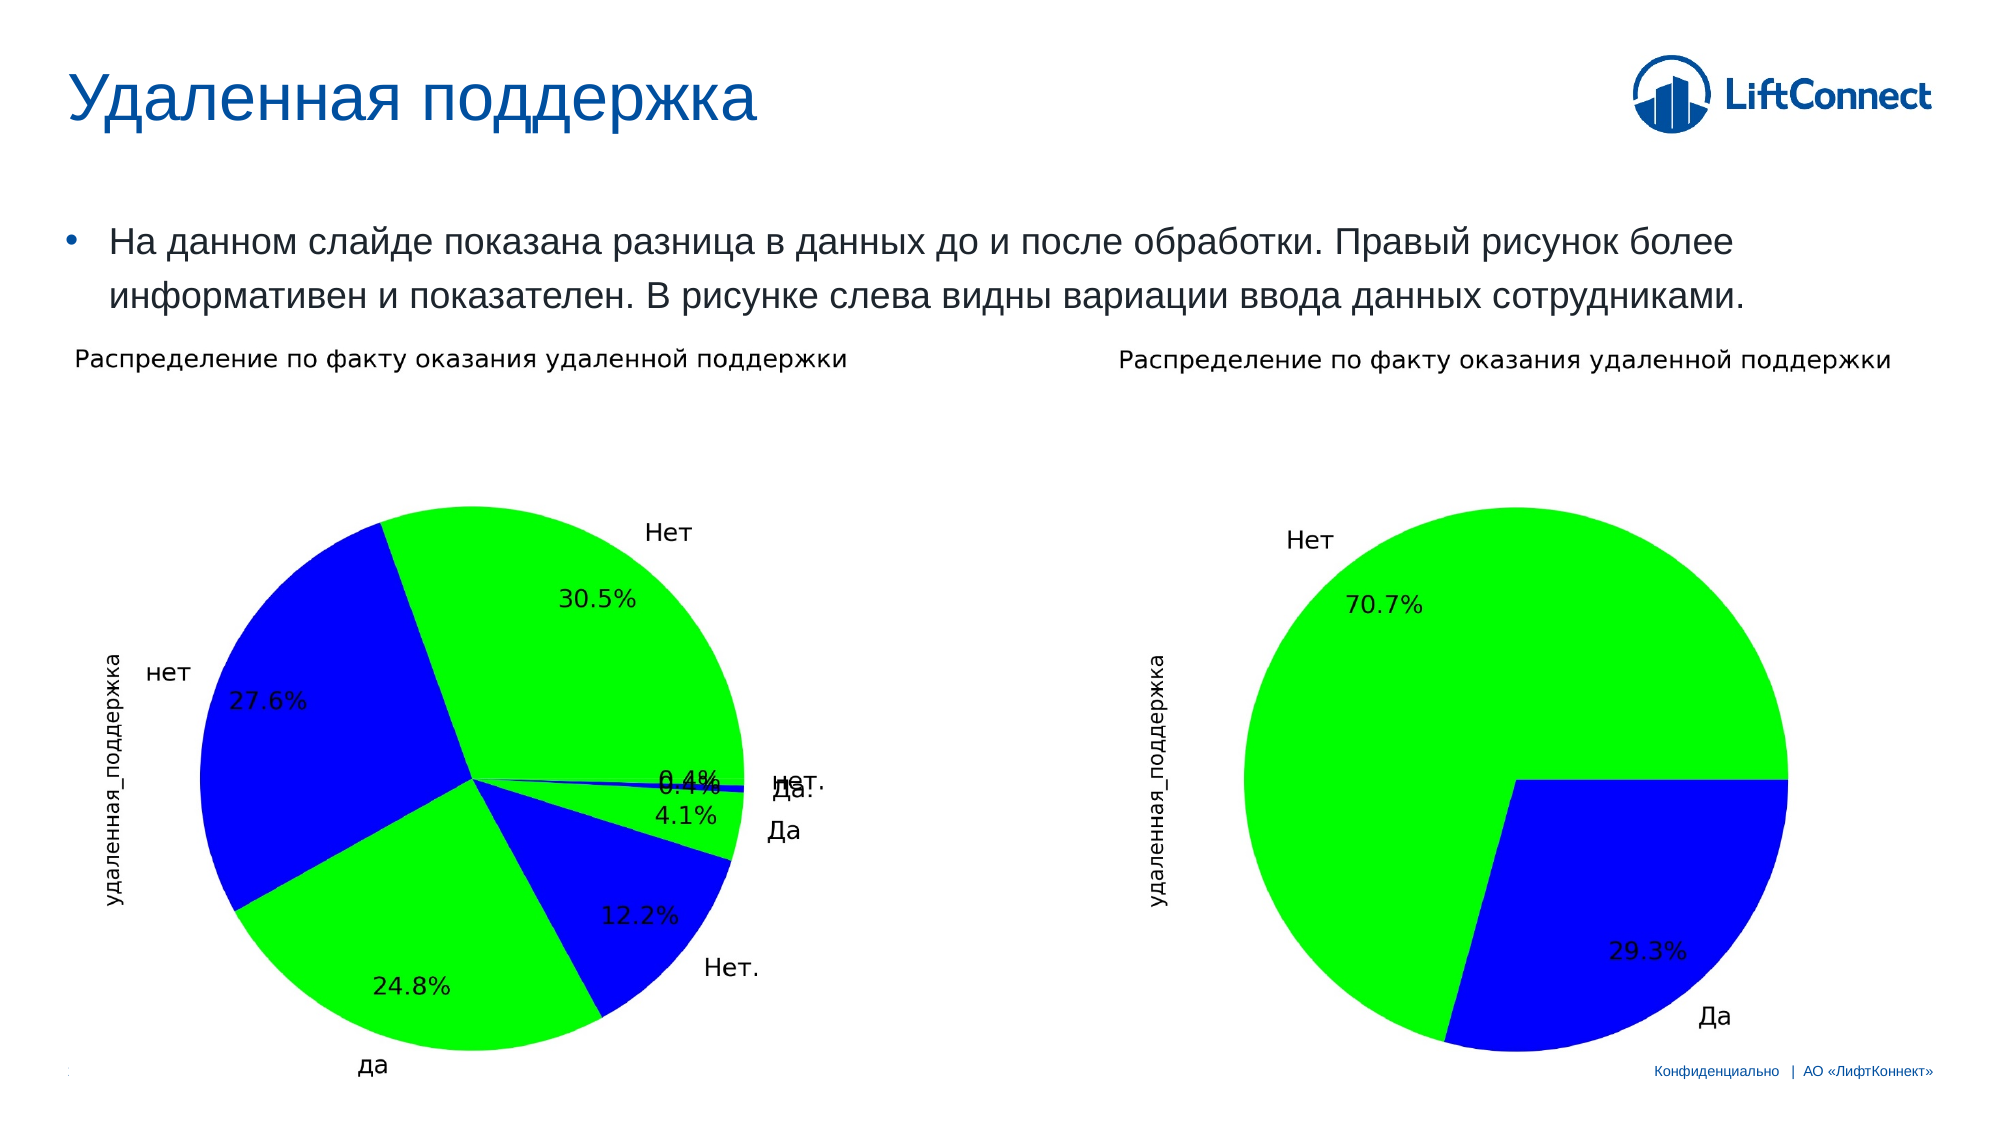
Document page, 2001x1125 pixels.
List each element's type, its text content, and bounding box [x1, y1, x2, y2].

list На данном слайде показана разница в данных до и после обработки. Правый рисунок более информативен и показателен. В рисунке слева видны вариации ввода данных сотрудниками. [64, 208, 1902, 333]
picture [1117, 348, 1902, 1059]
title Удаленная поддержка [67, 66, 1769, 208]
picture [68, 344, 858, 1085]
footer Конфиденциально | АО «ЛифтКоннект» [1543, 1058, 1934, 1083]
picture [1618, 42, 1946, 145]
